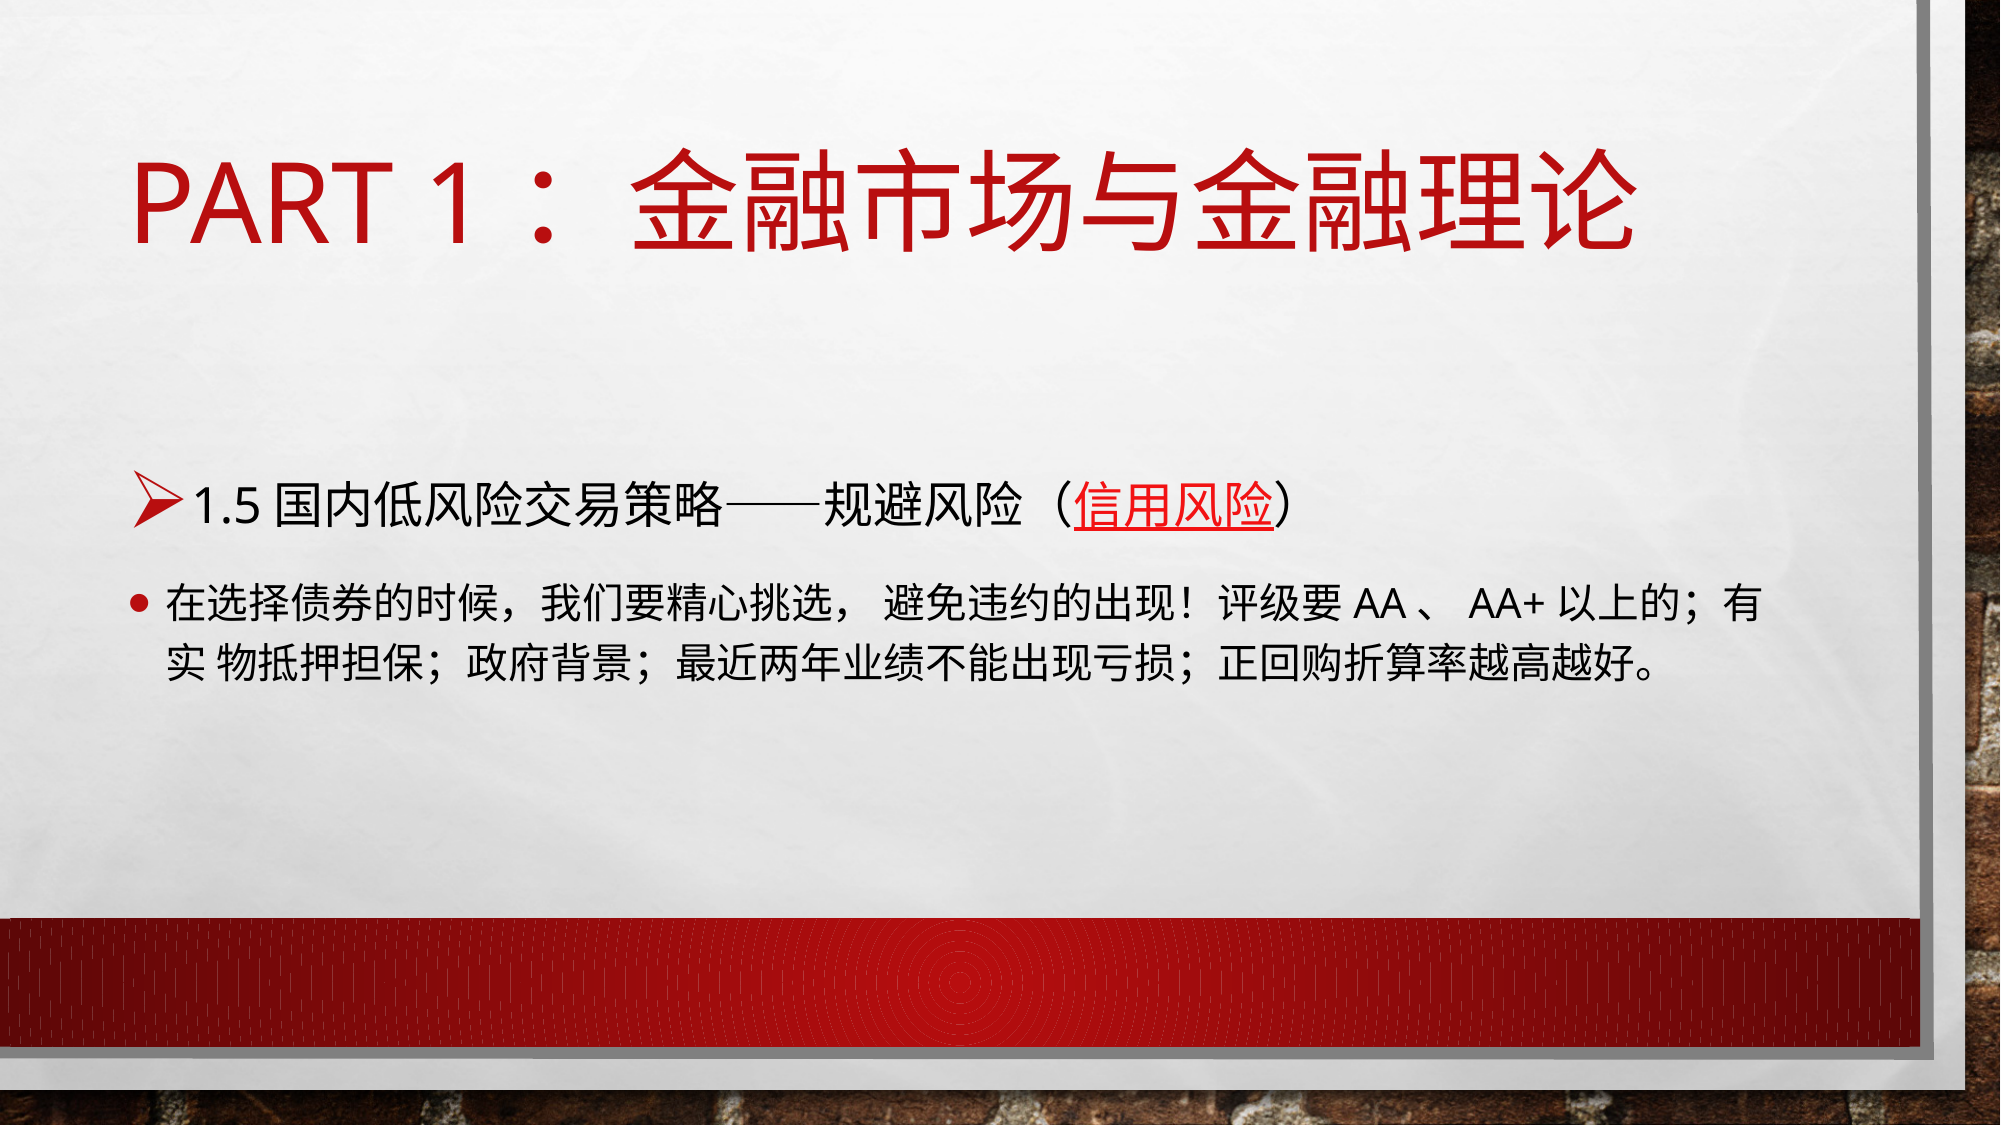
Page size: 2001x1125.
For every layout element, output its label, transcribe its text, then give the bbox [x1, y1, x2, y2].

picture [0, 0, 2000, 1125]
title Part 1：金融市场与金融理论 [112, 112, 1818, 301]
list 1.5国内低风险交易策略——规避风险（信用风险） 在选择债券的时候，我们要精心挑选， 避免违约的出现！评级要AA、AA+以上的；有实 物抵押担保；政府背景；最近两年业绩不能出现亏损；正回购折算率越高越好。 [112, 301, 1818, 845]
